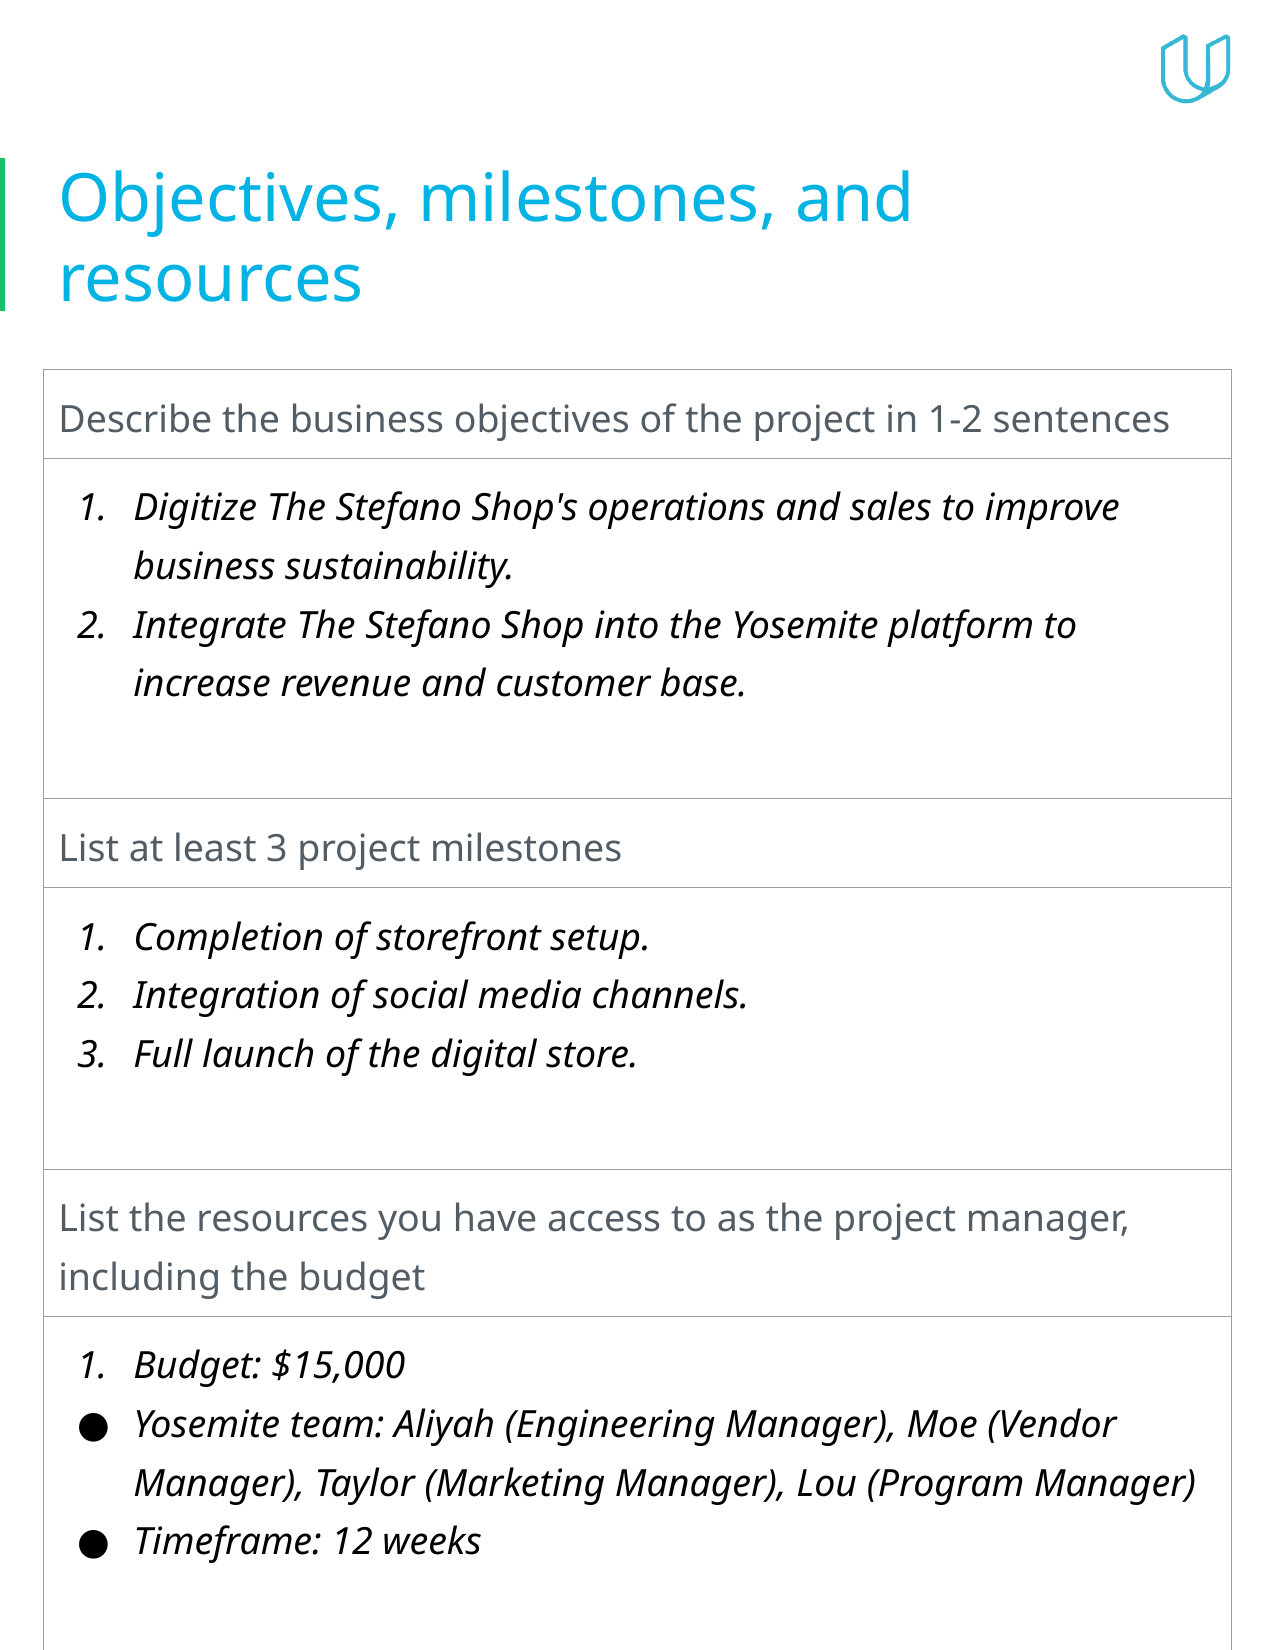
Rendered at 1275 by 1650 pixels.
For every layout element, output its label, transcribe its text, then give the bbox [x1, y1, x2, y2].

title Objectives, milestones, and resources [43, 142, 1232, 327]
table_cell List the resources you have access to as the project manager, including the budget [44, 1170, 1231, 1316]
table_cell Digitize The Stefano Shop's operations and sales to improve business sustainability. Integrate The Stefano Shop into the Yosemite platform to increase revenue and customer base. [44, 459, 1231, 798]
picture [1151, 25, 1239, 113]
table_header Describe the business objectives of the project in 1-2 sentences [44, 370, 1231, 458]
table_cell Completion of storefront setup. Integration of social media channels. Full launch of the digital store. [44, 888, 1231, 1169]
table_cell Budget: $15,000 Yosemite team: Aliyah (Engineering Manager), Moe (Vendor Manager), Taylor (Marketing Manager), Lou (Program Manager) Timeframe: 12 weeks [44, 1317, 1231, 1650]
table_cell List at least 3 project milestones [44, 799, 1231, 887]
